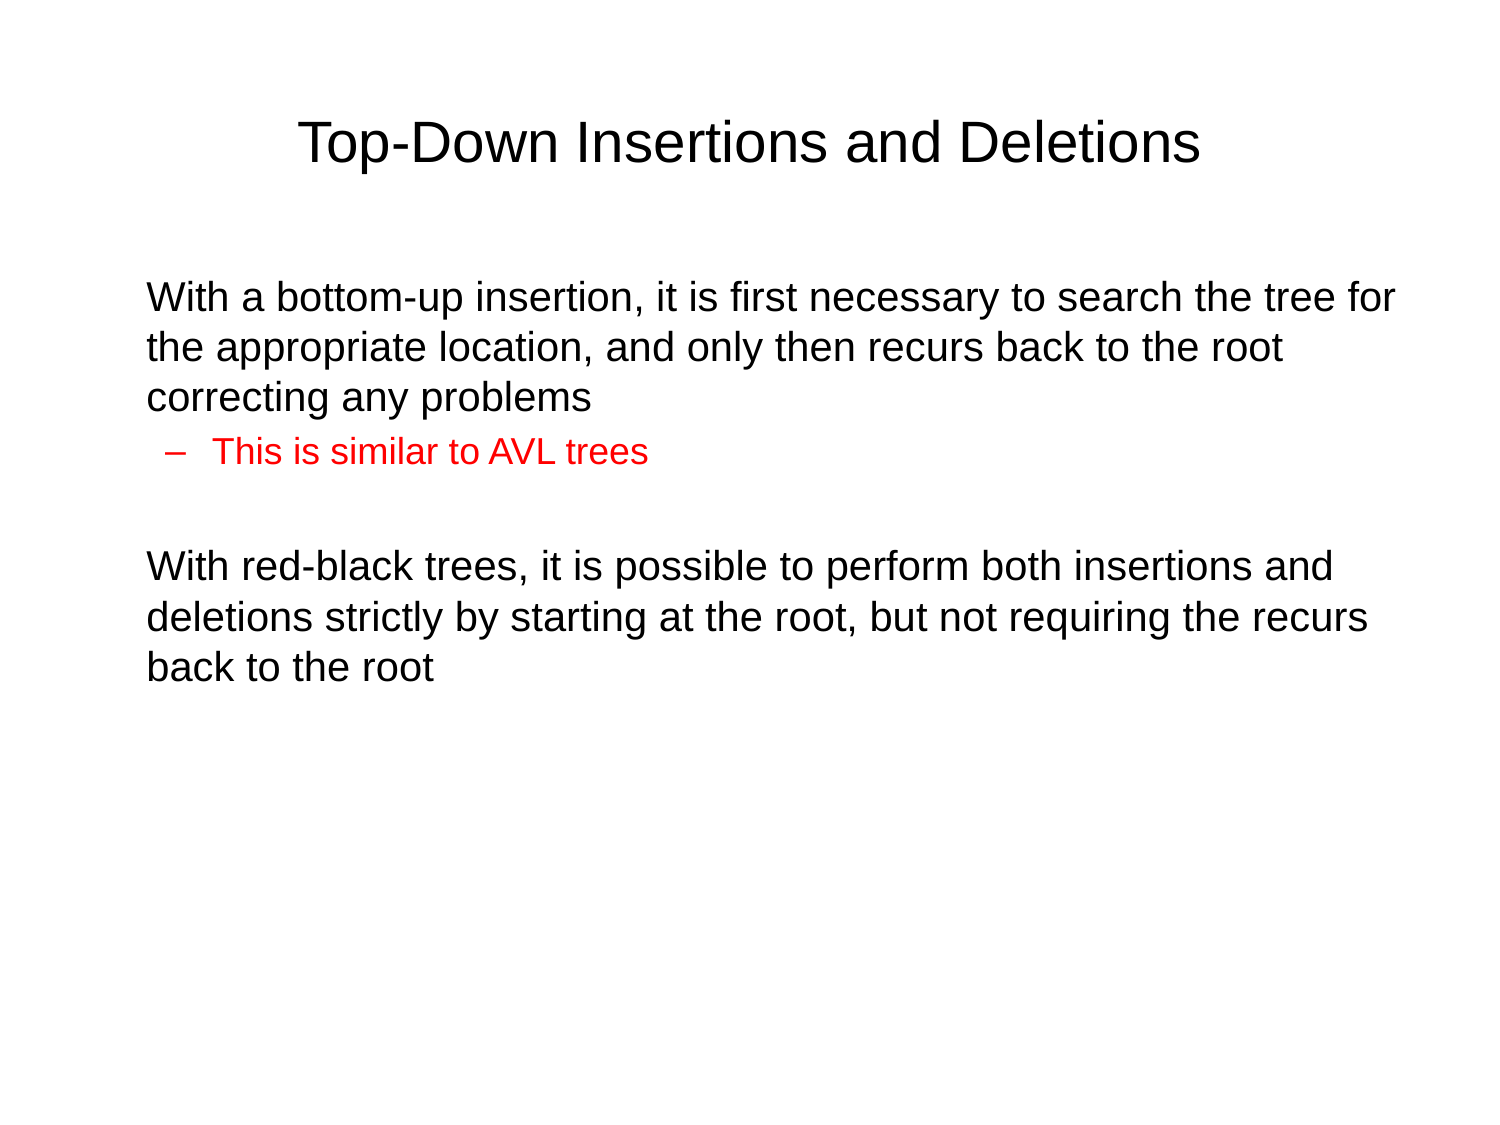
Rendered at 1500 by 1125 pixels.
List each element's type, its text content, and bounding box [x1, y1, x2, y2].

list With a bottom-up insertion, it is first necessary to search the tree for the appropriate location, and only then recurs back to the root correcting any problems This is similar to AVL trees With red-black trees, it is possible to perform both insertions and deletions strictly by starting at the root, but not requiring the recurs back to the root [74, 262, 1426, 1006]
title Top-Down Insertions and Deletions [74, 44, 1426, 233]
